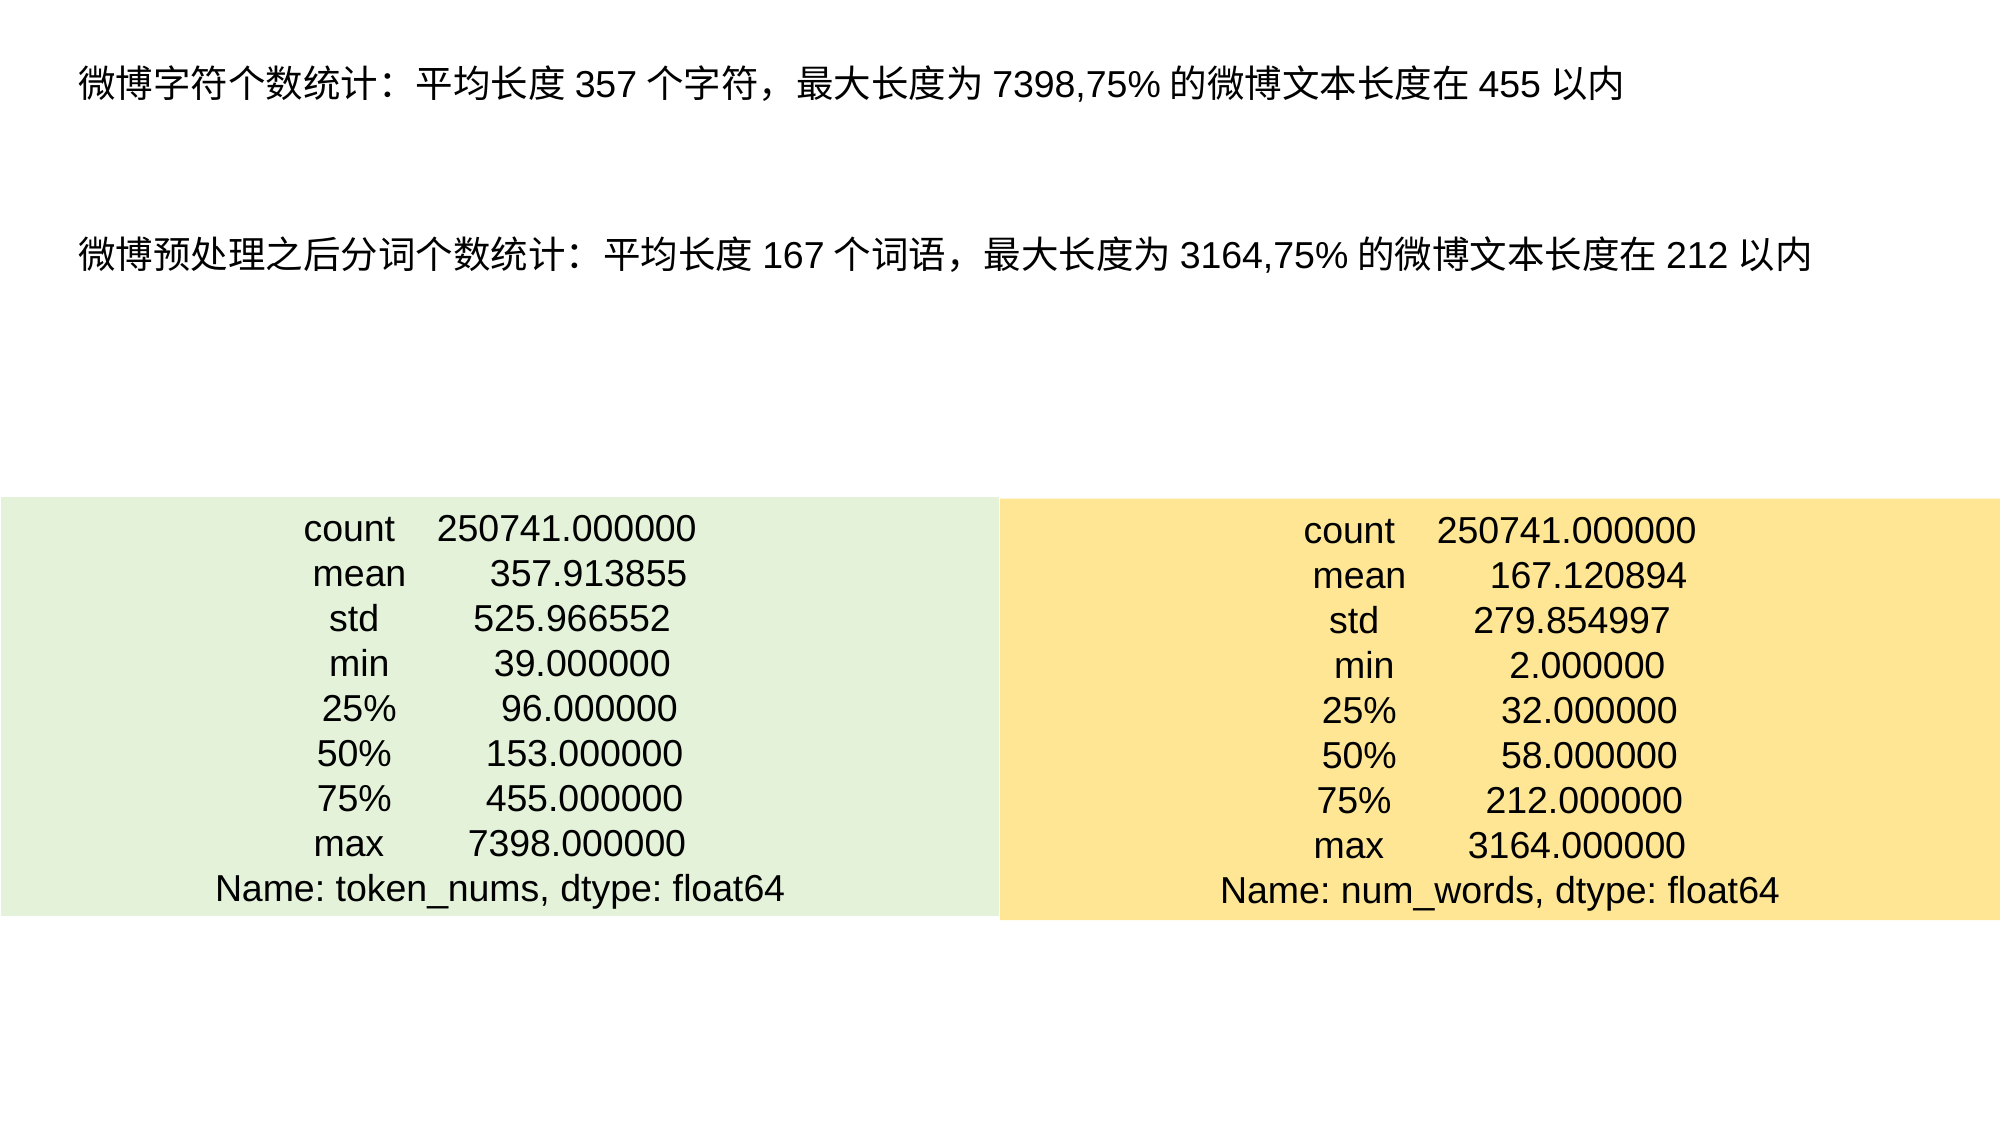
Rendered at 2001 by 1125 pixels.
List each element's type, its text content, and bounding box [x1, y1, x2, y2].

text_box 微博预处理之后分词个数统计：平均长度167个词语，最大长度为3164,75%的微博文本长度在212以内 [63, 223, 1861, 284]
text_box count 250741.000000 mean 357.913855 std 525.966552 min 39.000000 25% 96.000000 50% 153.000000 75% 455.000000 max 7398.000000 Name: token_nums, dtype: float64 [0, 496, 1000, 917]
text_box 微博字符个数统计：平均长度357个字符，最大长度为7398,75%的微博文本长度在455以内 [63, 52, 1861, 112]
text_box count 250741.000000 mean 167.120894 std 279.854997 min 2.000000 25% 32.000000 50% 58.000000 75% 212.000000 max 3164.000000 Name: num_words, dtype: float64 [999, 498, 2000, 921]
